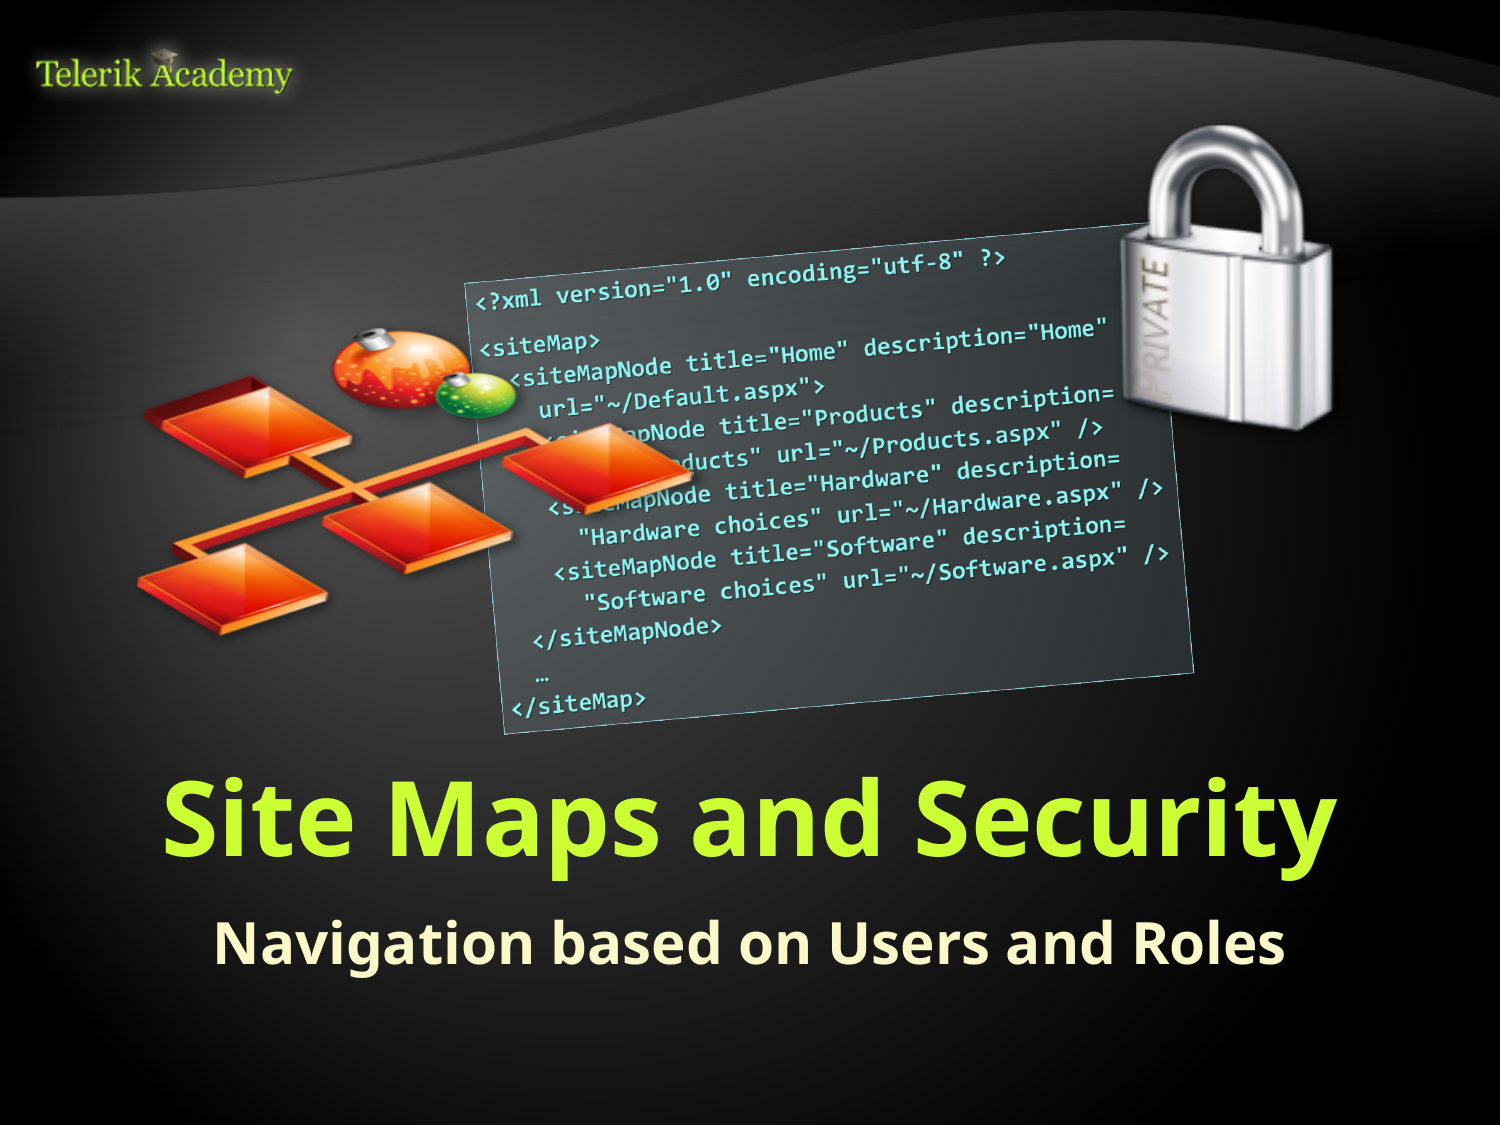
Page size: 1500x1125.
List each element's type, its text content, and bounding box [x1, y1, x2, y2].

picture [0, 0, 1500, 1125]
title Site Maps and Security [99, 762, 1400, 875]
subtitle Navigation based on Users and Roles [99, 894, 1400, 988]
